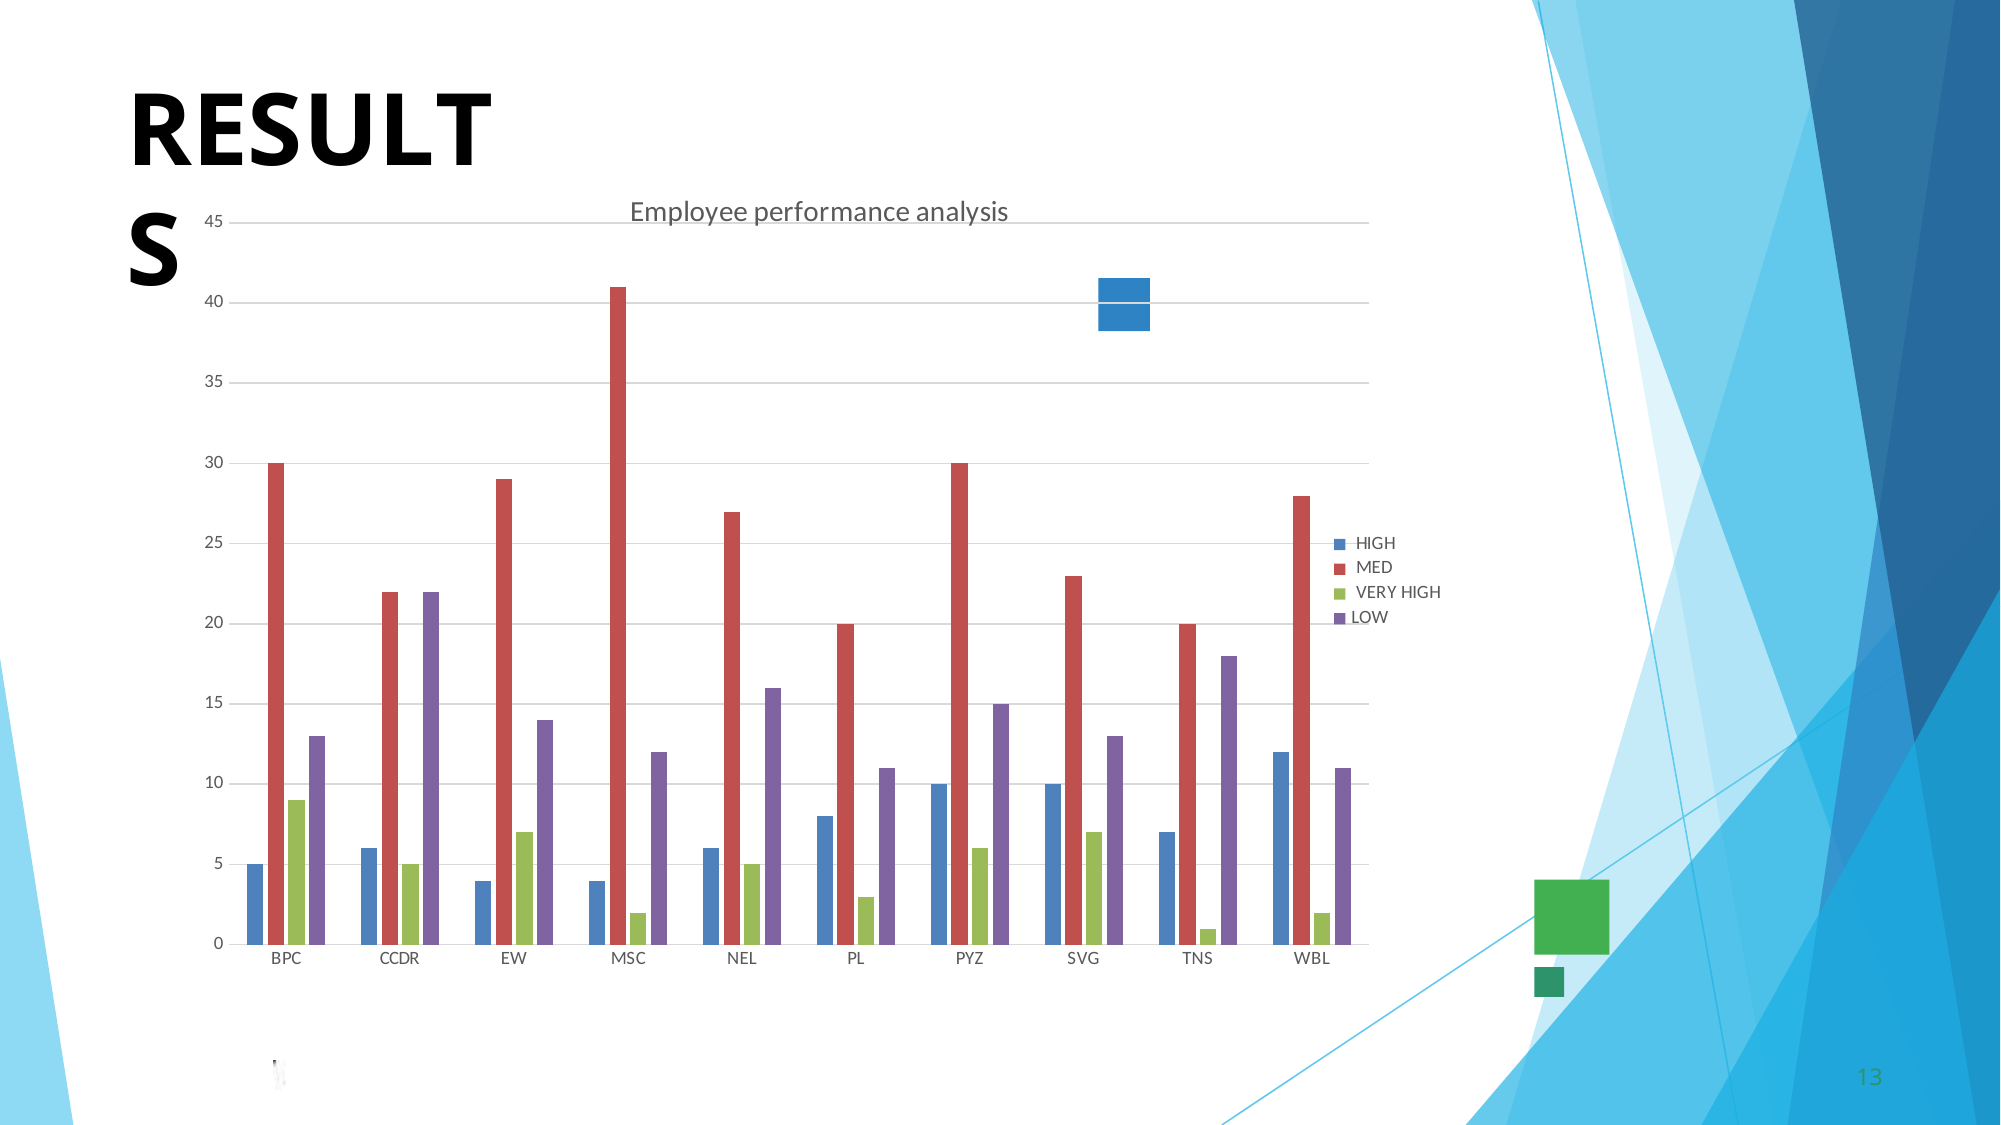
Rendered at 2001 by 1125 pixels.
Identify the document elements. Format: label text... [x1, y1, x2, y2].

text_box [1534, 967, 1565, 997]
picture [273, 1060, 287, 1091]
text_box 13 [1849, 1061, 1888, 1095]
title RESULTS [123, 63, 524, 306]
text_box [1534, 879, 1610, 955]
chart [174, 166, 1464, 997]
